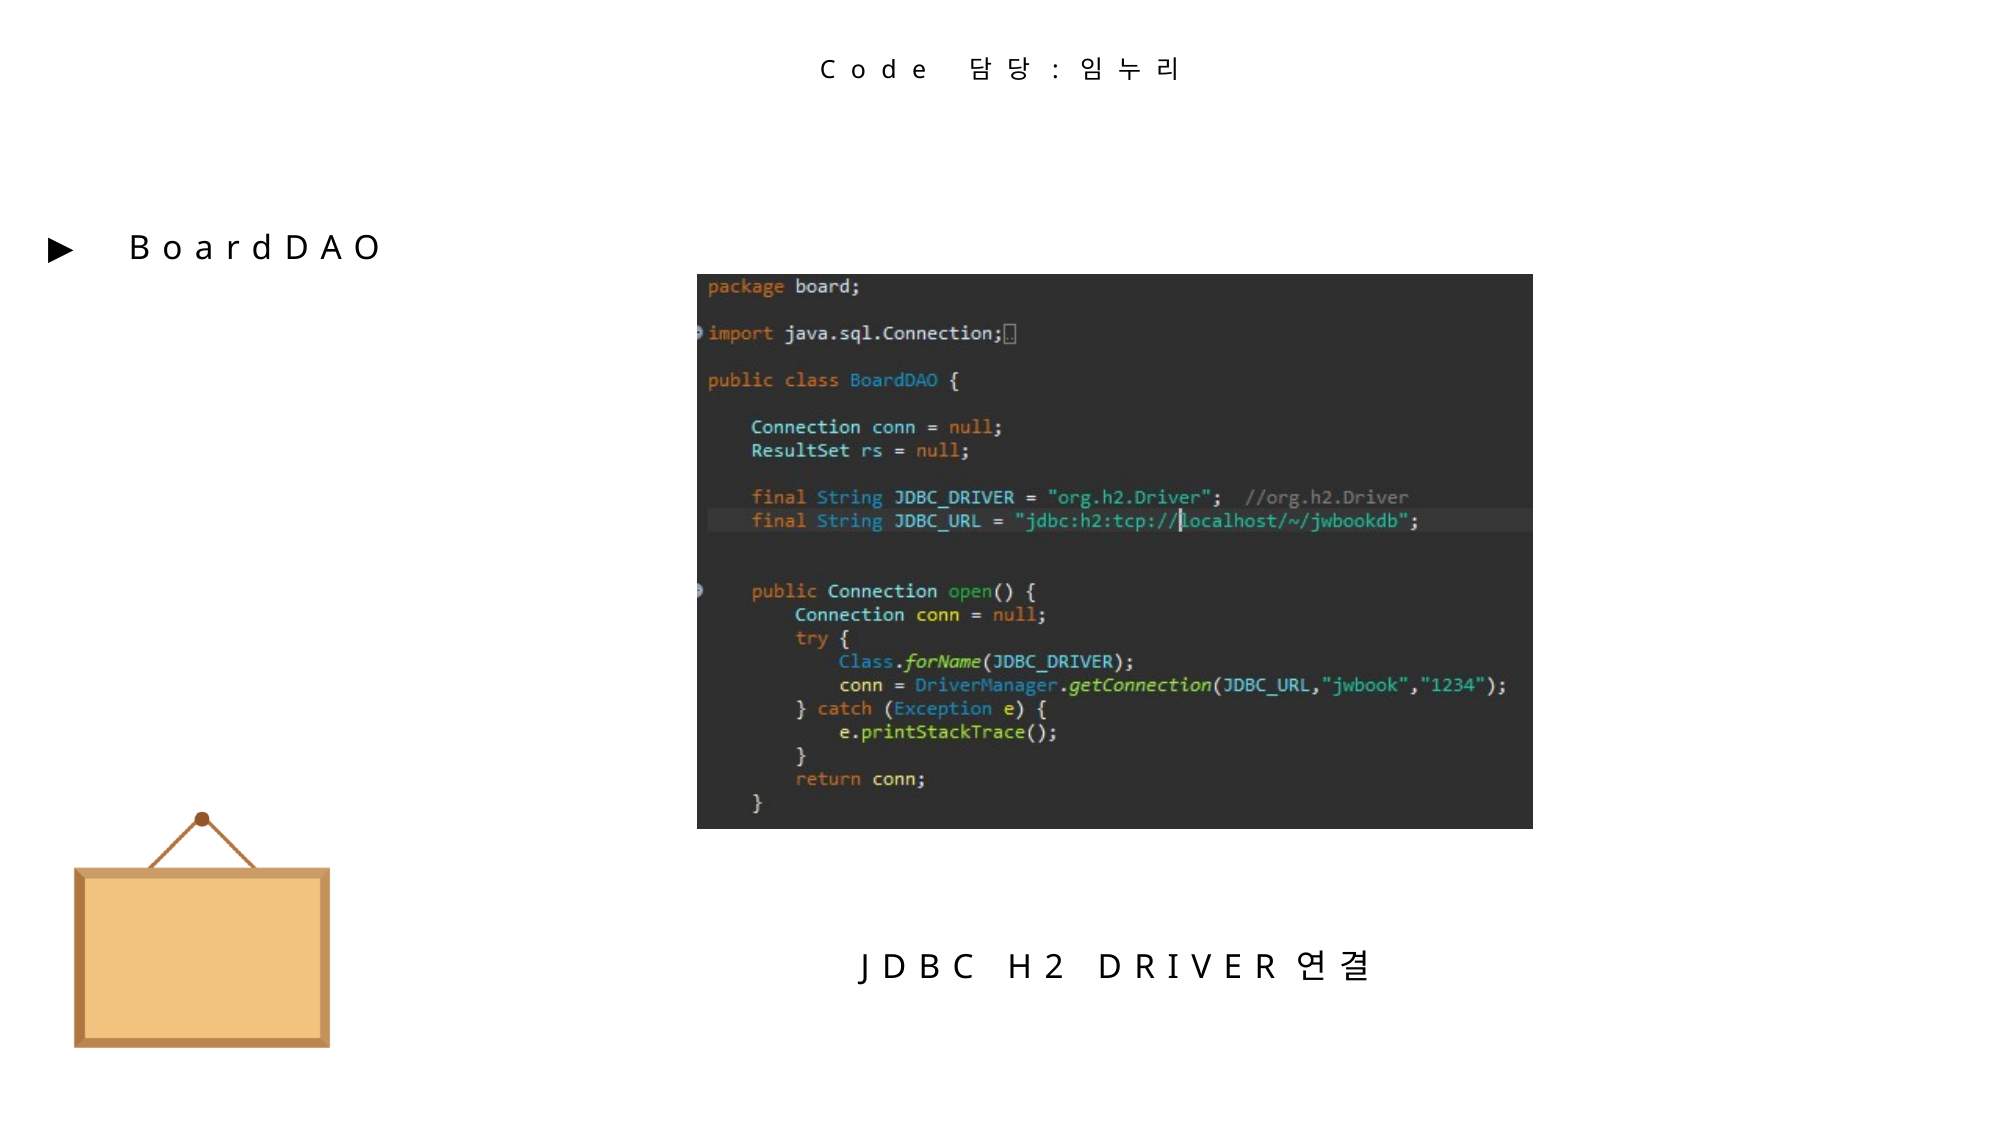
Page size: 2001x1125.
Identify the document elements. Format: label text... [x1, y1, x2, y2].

picture [54, 797, 348, 1079]
text_box Code 담당:임누리 [153, 46, 1847, 92]
text_box ▶ BoardDAO [33, 218, 1309, 274]
picture [697, 274, 1533, 829]
text_box JDBC H2 DRIVER연결 [845, 937, 1514, 993]
